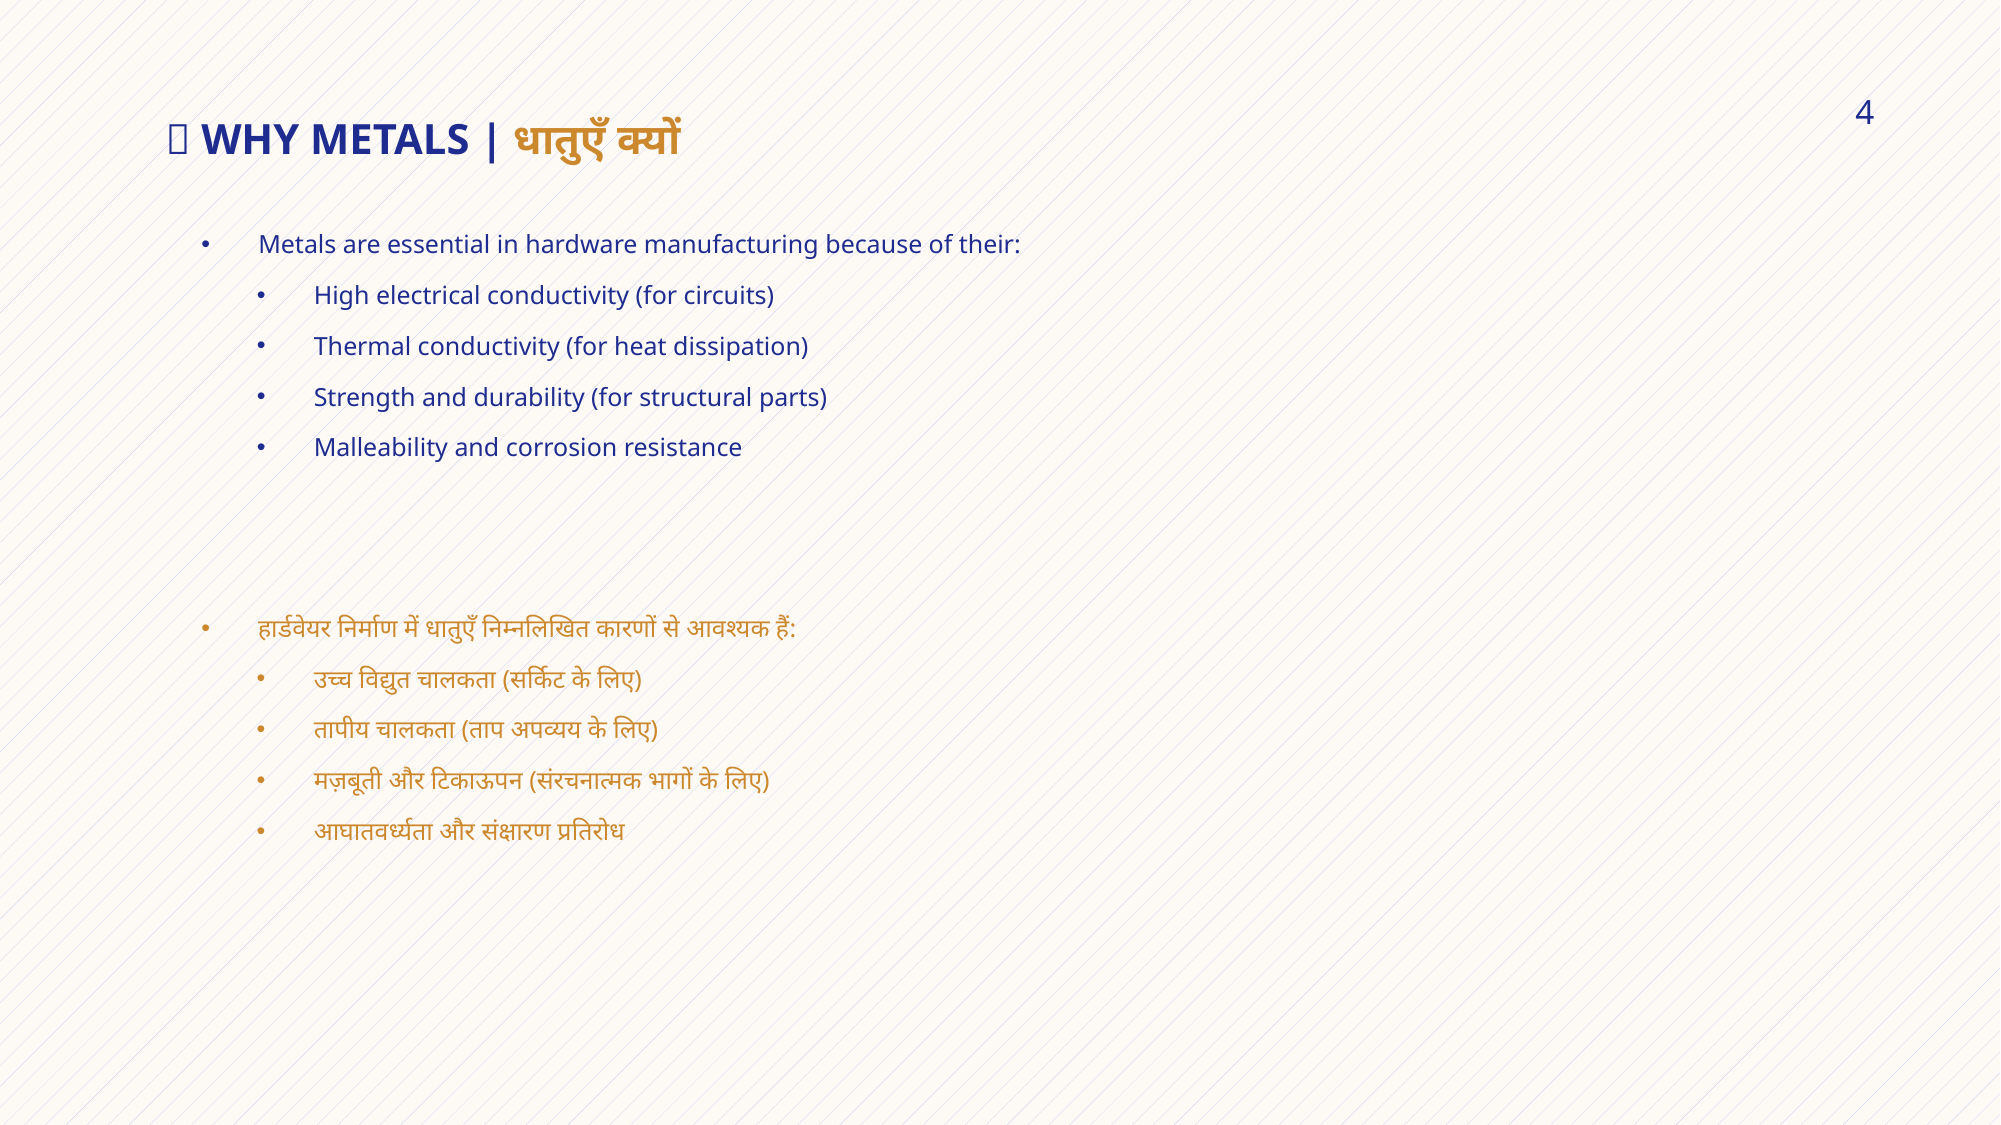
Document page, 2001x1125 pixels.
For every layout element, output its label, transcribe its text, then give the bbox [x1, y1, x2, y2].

title 🧠 Why Metals | धातुएँ क्यों [150, 0, 1458, 164]
text_box हार्डवेयर निर्माण में धातुएँ निम्नलिखित कारणों से आवश्यक हैं: उच्च विद्युत चालकता (सर्किट के लिए) तापीय चालकता (ताप अपव्यय के लिए) मज़बूती और टिकाऊपन (संरचनात्मक भागों के लिए) आघातवर्ध्यता और संक्षारण प्रतिरोध [186, 612, 1493, 931]
slide_number 4 [1699, 75, 1875, 153]
list Metals are essential in hardware manufacturing because of their: High electrical conductivity (for circuits) Thermal conductivity (for heat dissipation) Strength and durability (for structural parts) Malleability and corrosion resistance [186, 228, 1493, 547]
